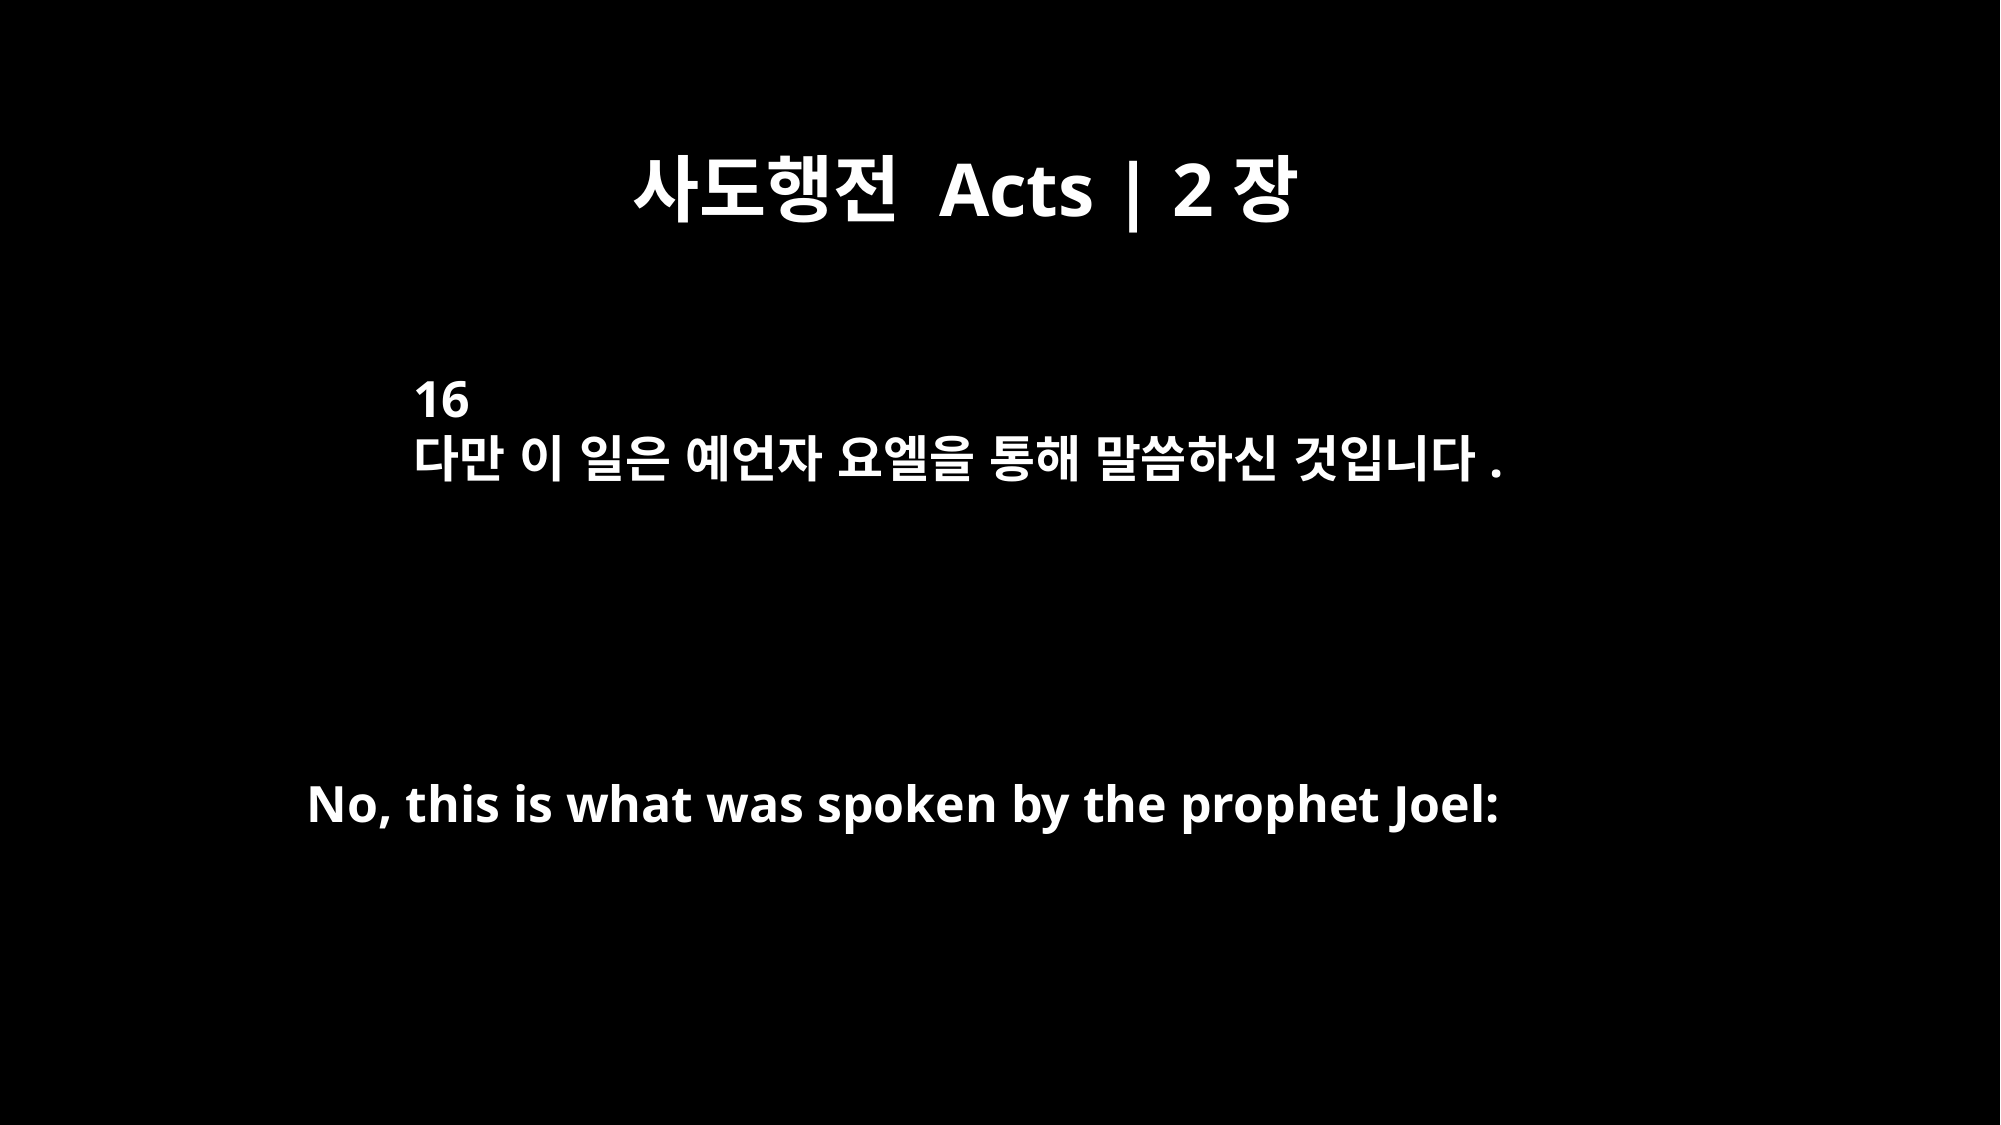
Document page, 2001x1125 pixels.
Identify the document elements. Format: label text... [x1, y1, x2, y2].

text_box 사도행전 Acts | 2장 [617, 136, 1315, 239]
text_box 16 다만 이 일은 예언자 요엘을 통해 말씀하신 것입니다. [398, 359, 1519, 495]
text_box No, this is what was spoken by the prophet Joel: [292, 764, 1516, 840]
